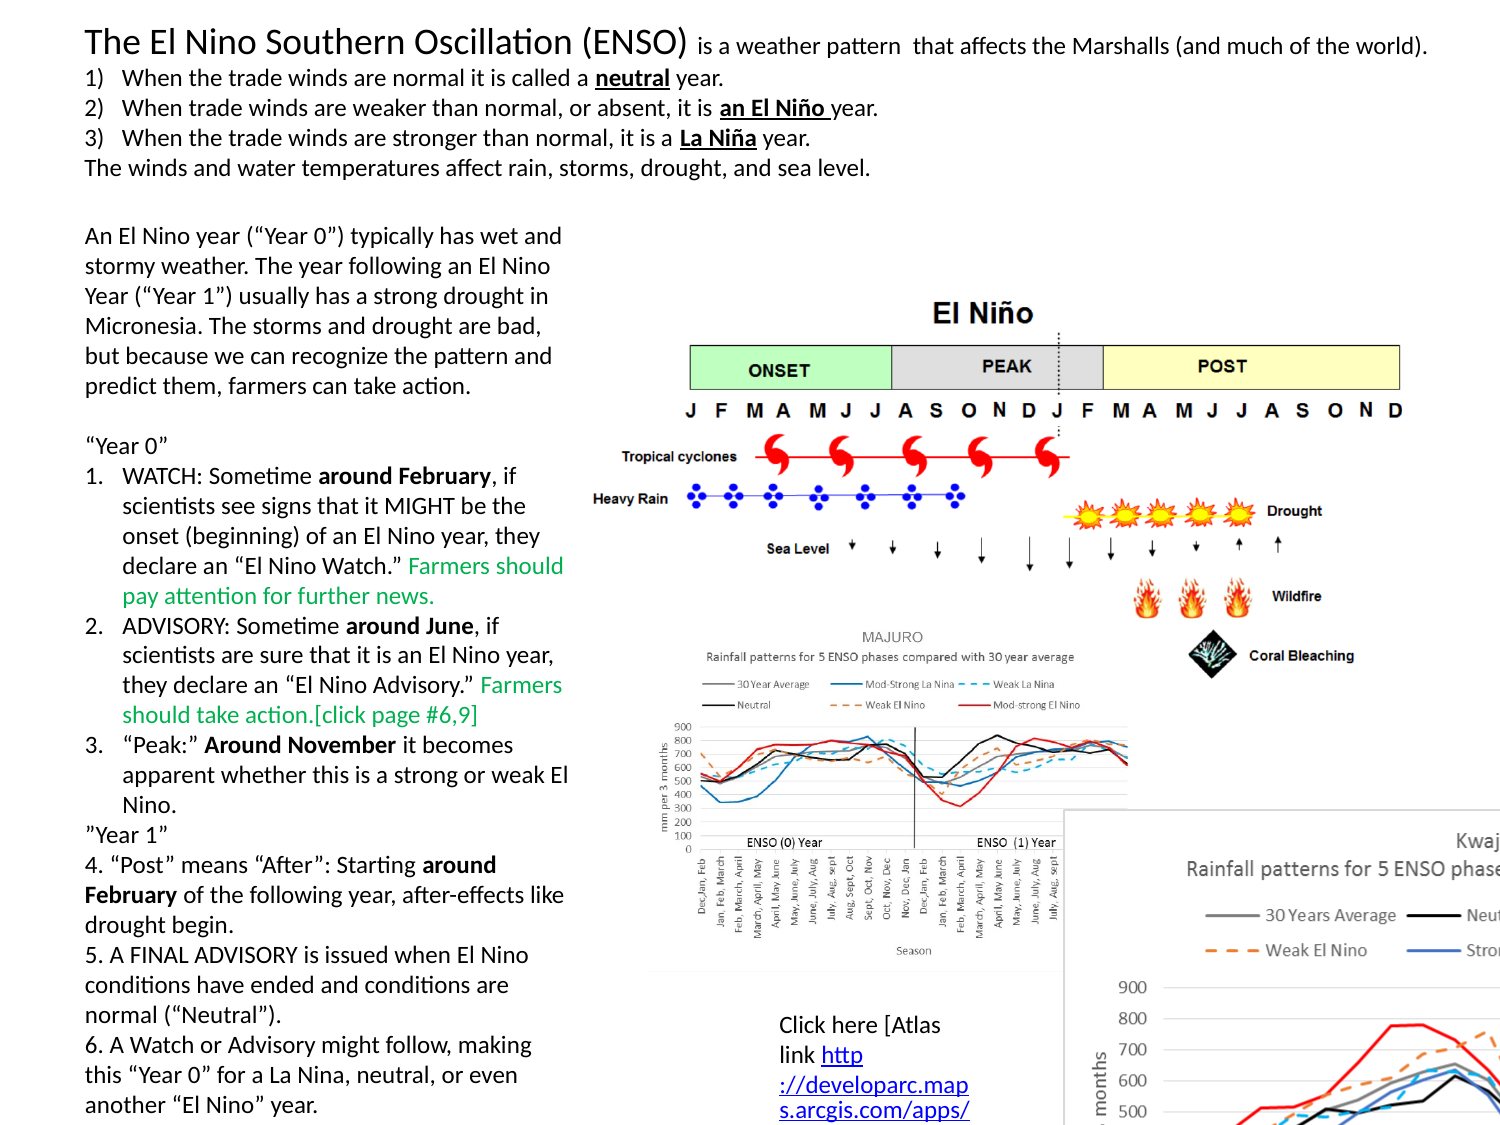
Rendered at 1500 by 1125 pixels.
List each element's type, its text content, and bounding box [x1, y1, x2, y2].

text_box Click here [Atlas link http://developarc.maps.arcgis.com/apps/MapSeries/index.html?appid=411ccedeadb14a2392bf21a4a2ae037e ] to see maps of rainfall and drought across the Marshall islands for different seasons of the El Nino-La Nina pattern [764, 1000, 990, 1125]
text_box An El Nino year (“Year 0”) typically has wet and stormy weather. The year following an El Nino Year (“Year 1”) usually has a strong drought in Micronesia. The storms and drought are bad, but because we can recognize the pattern and predict them, farmers can take action. “Year 0” WATCH: Sometime around February, if scientists see signs that it MIGHT be the onset (beginning) of an El Nino year, they declare an “El Nino Watch.” Farmers should pay attention for further news. ADVISORY: Sometime around June, if scientists are sure that it is an El Nino year, they declare an “El Nino Advisory.” Farmers should take action.[click page #6,9] “Peak:” Around November it becomes apparent whether this is a strong or weak El Nino. ”Year 1” 4. “Post” means “After”: Starting around February of the following year, after-effects like drought begin. 5. A FINAL ADVISORY is issued when El Nino conditions have ended and conditions are normal (“Neutral”). 6. A Watch or Advisory might follow, making this “Year 0” for a La Nina, neutral, or even another “El Nino” year. Watches and Advisories are also announced in La Nina years. However, after the time a La Nina Advisory is issued (around June of Year 0), there is not a major drought or storm season to predict. For Neutral and La Nina conditions, farmers should care for a variety of crops using good traditional and scientific methods for Marshallese conditions [click page#5,11] Click here to understand El Nino and its impacts in the Marshalls: http://www.pacificrisa.org/wp-content/uploads/2015/11/Pacific-Region-EL-NINO-Fact-Sheet_RMI_2015-FINAL-v2.pdf) For information about ENSO and other reasons why the climate in the Pacific is different from year to year, read http://pcep.prel.org/wp-content/uploads/2015/11/FINAL-Climate-Variability.pdf [70, 212, 589, 1125]
text_box The El Nino Southern Oscillation (ENSO) is a weather pattern that affects the Marshalls (and much of the world). When the trade winds are normal it is called a neutral year. When trade winds are weaker than normal, or absent, it is an El Niño year. When the trade winds are stronger than normal, it is a La Niña year. The winds and water temperatures affect rain, storms, drought, and sea level. [69, 9, 1460, 189]
picture [588, 296, 1500, 1125]
